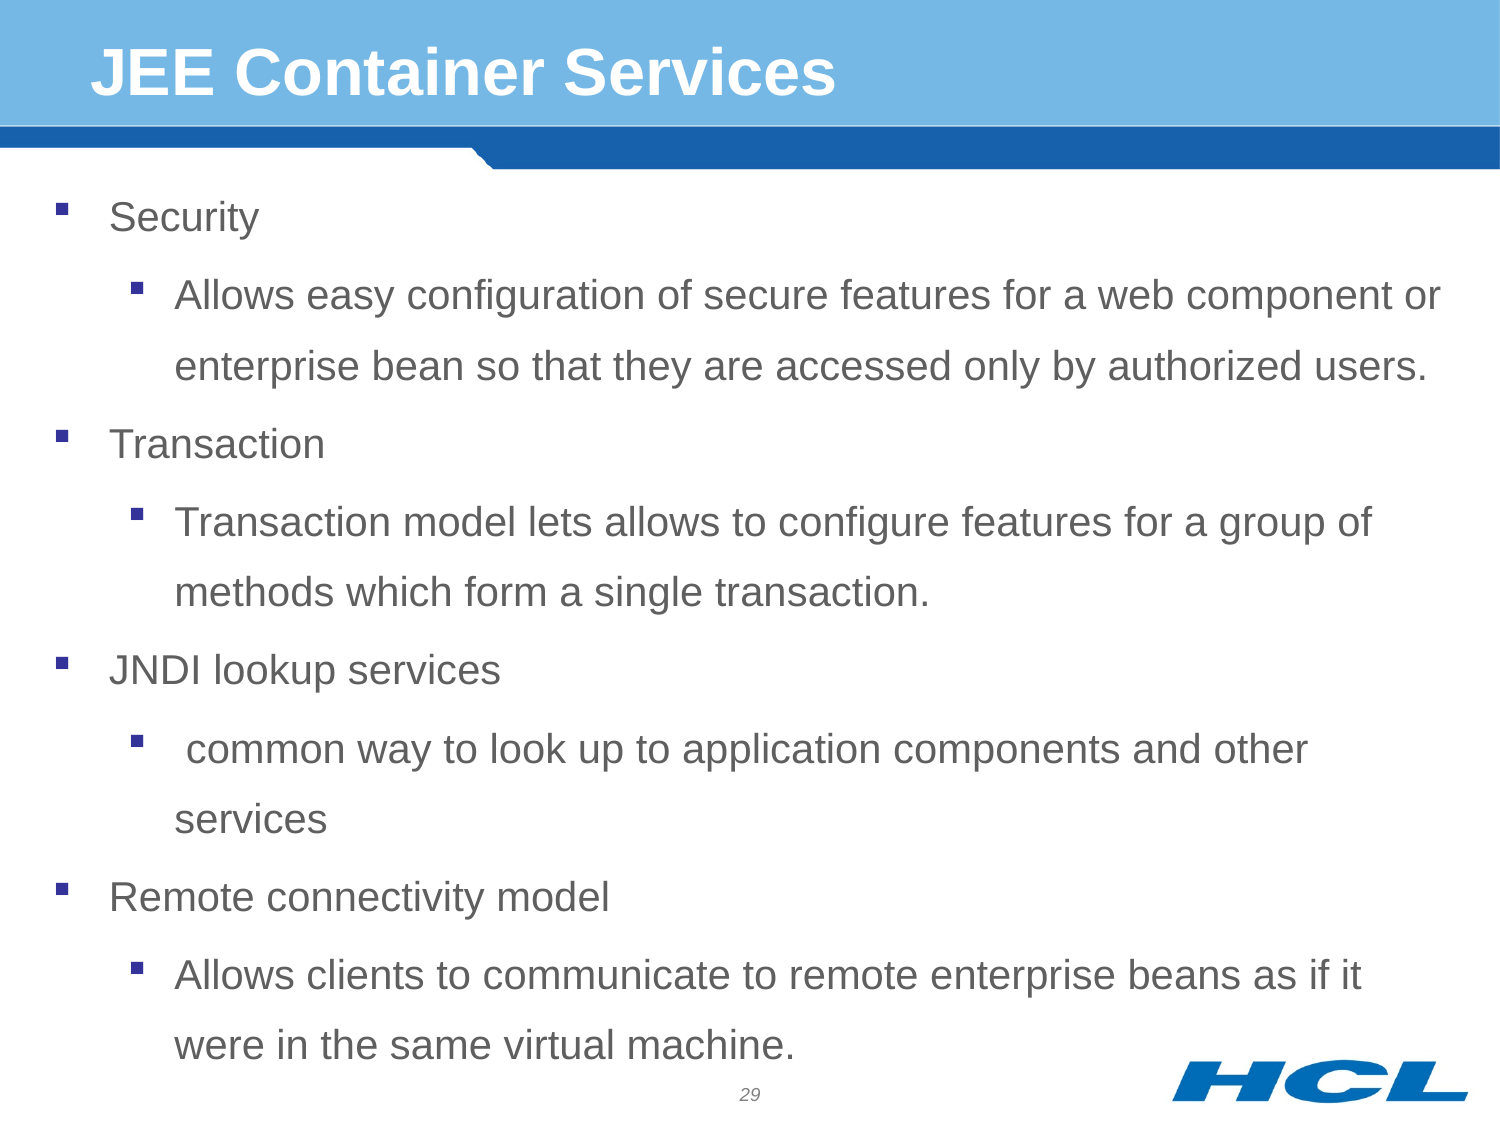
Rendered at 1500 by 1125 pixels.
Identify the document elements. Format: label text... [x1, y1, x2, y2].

picture [1140, 1050, 1500, 1109]
title JEE Container Services [74, 0, 1426, 138]
slide_number 29 [574, 1074, 926, 1115]
list Security Allows easy configuration of secure features for a web component or enterprise bean so that they are accessed only by authorized users. Transaction Transaction model lets allows to configure features for a group of methods which form a single transaction. JNDI lookup services common way to look up to application components and other services Remote connectivity model Allows clients to communicate to remote enterprise beans as if it were in the same virtual machine. [37, 162, 1463, 1051]
picture [0, 0, 1500, 188]
